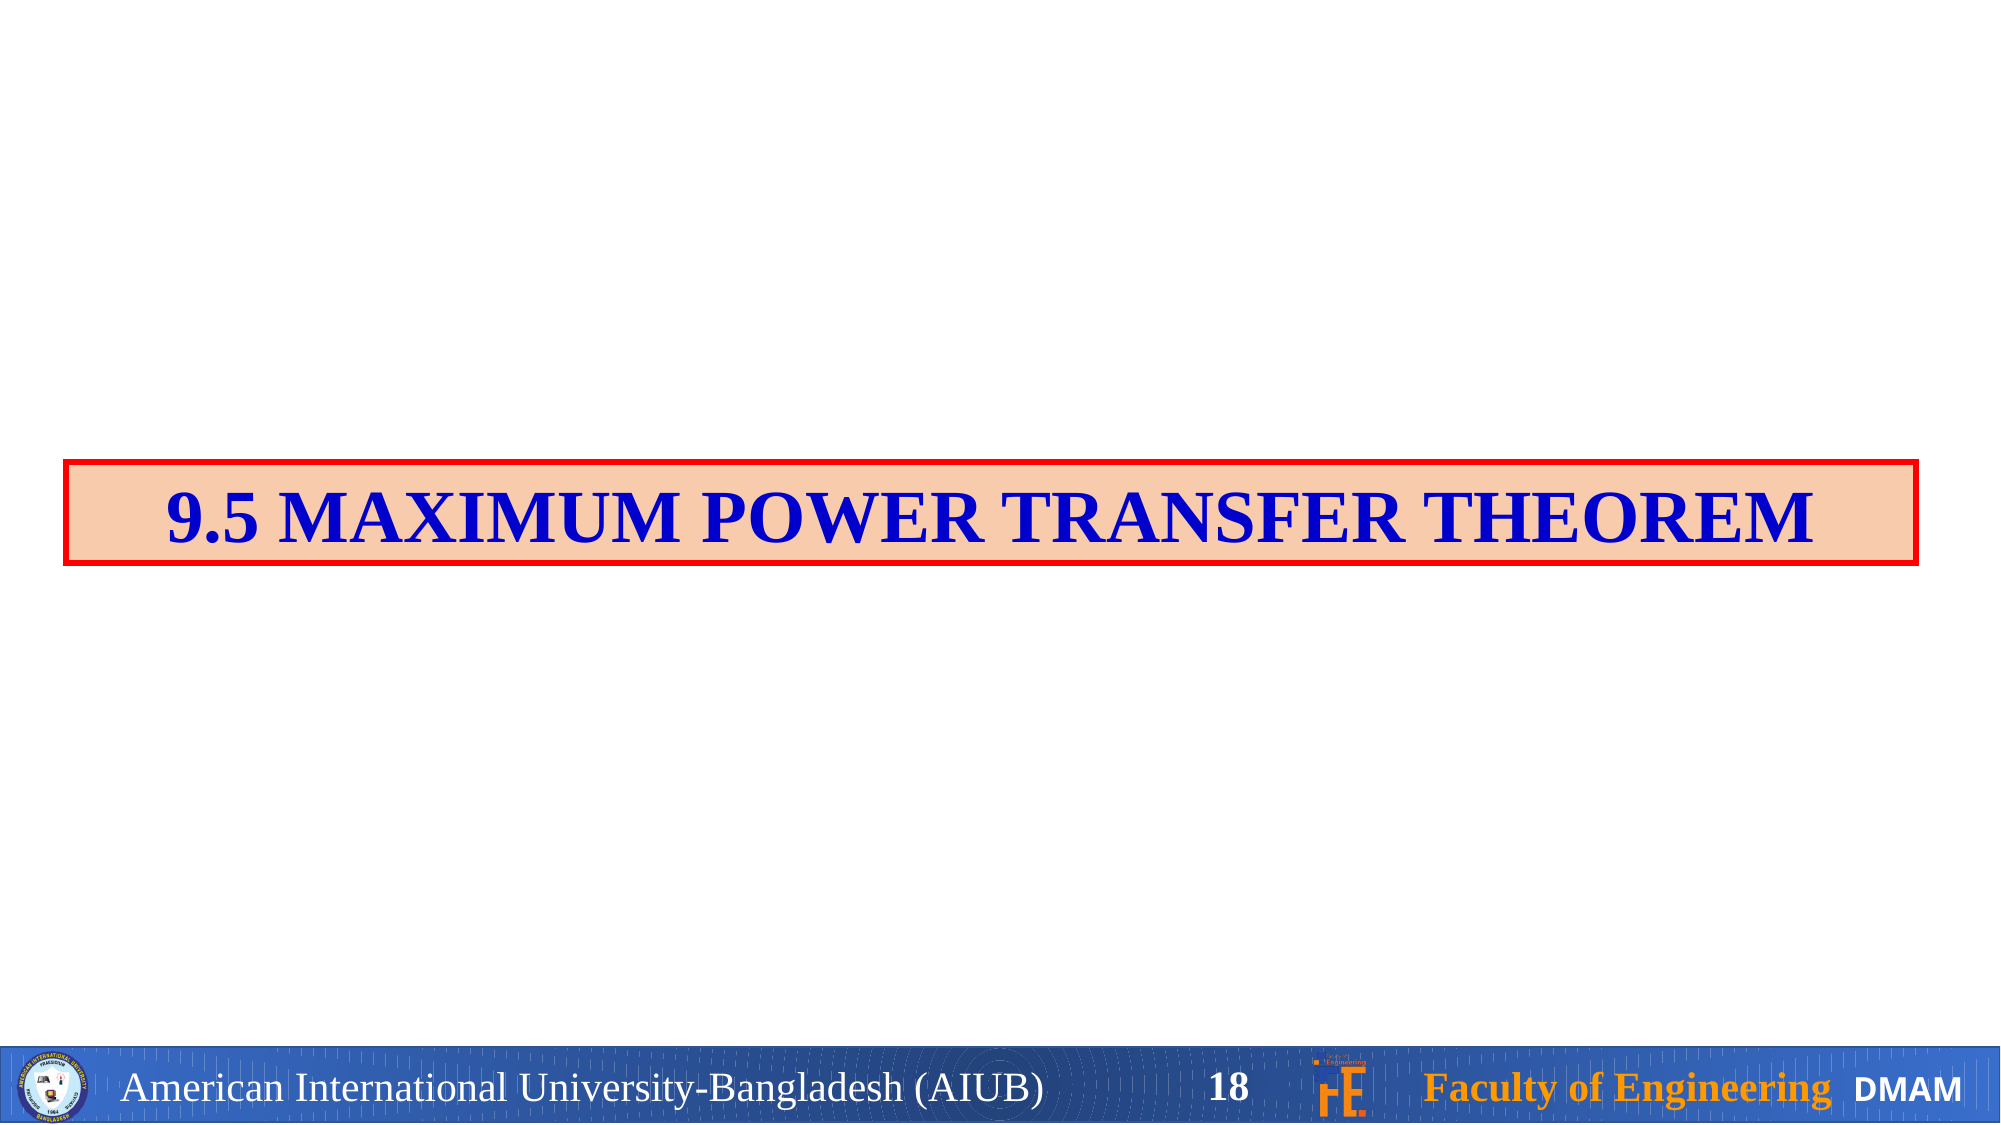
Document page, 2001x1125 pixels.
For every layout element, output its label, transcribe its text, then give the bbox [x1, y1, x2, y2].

picture [15, 1049, 90, 1125]
text_box 18 [1146, 1053, 1311, 1114]
text_box 9.5 MAXIMUM POWER TRANSFER THEOREM [65, 461, 1916, 563]
picture [1302, 1046, 1378, 1122]
